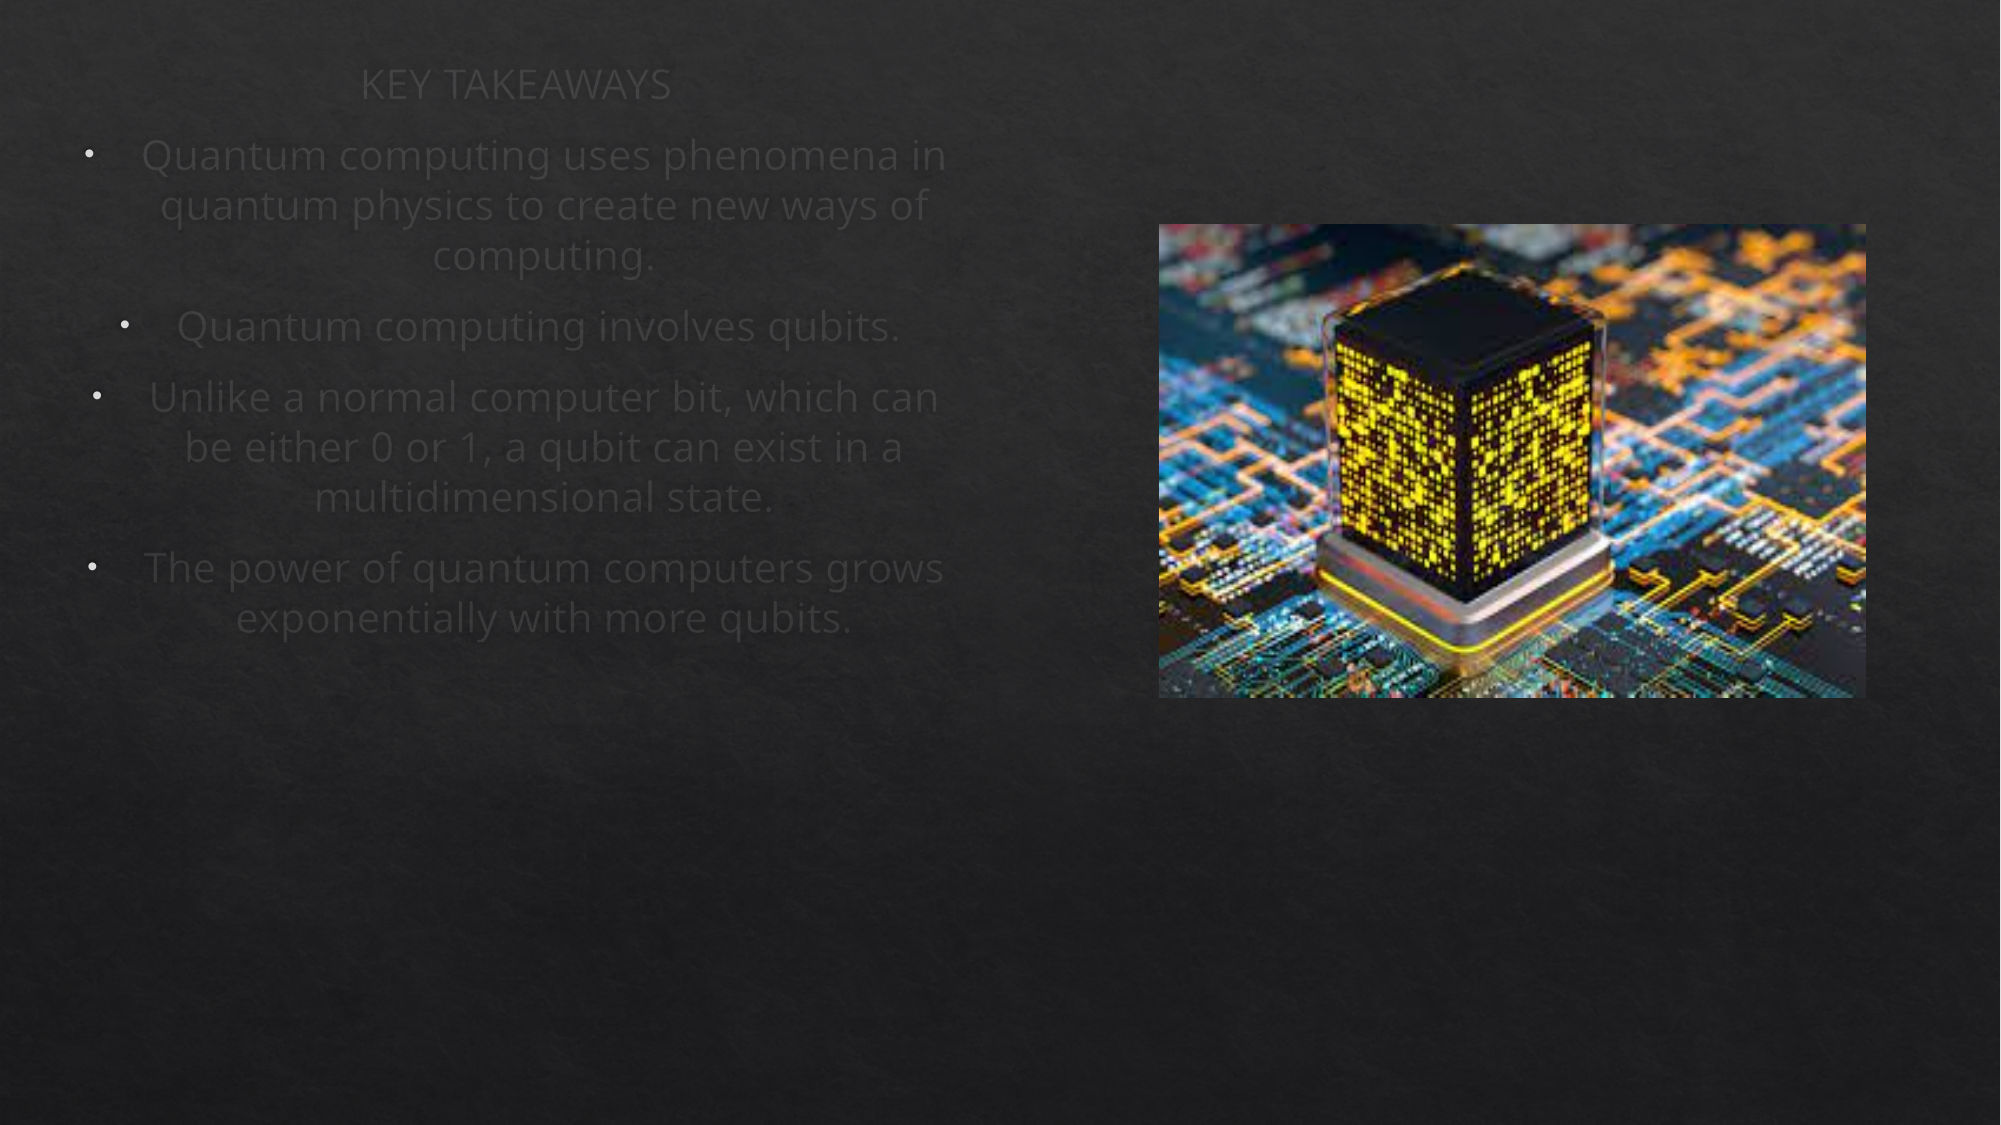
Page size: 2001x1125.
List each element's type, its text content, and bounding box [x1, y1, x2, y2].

list KEY TAKEAWAYS Quantum computing uses phenomena in quantum physics to create new ways of computing. Quantum computing involves qubits. Unlike a normal computer bit, which can be either 0 or 1, a qubit can exist in a multidimensional state. The power of quantum computers grows exponentially with more qubits. [50, 50, 982, 999]
picture [1158, 224, 1867, 698]
